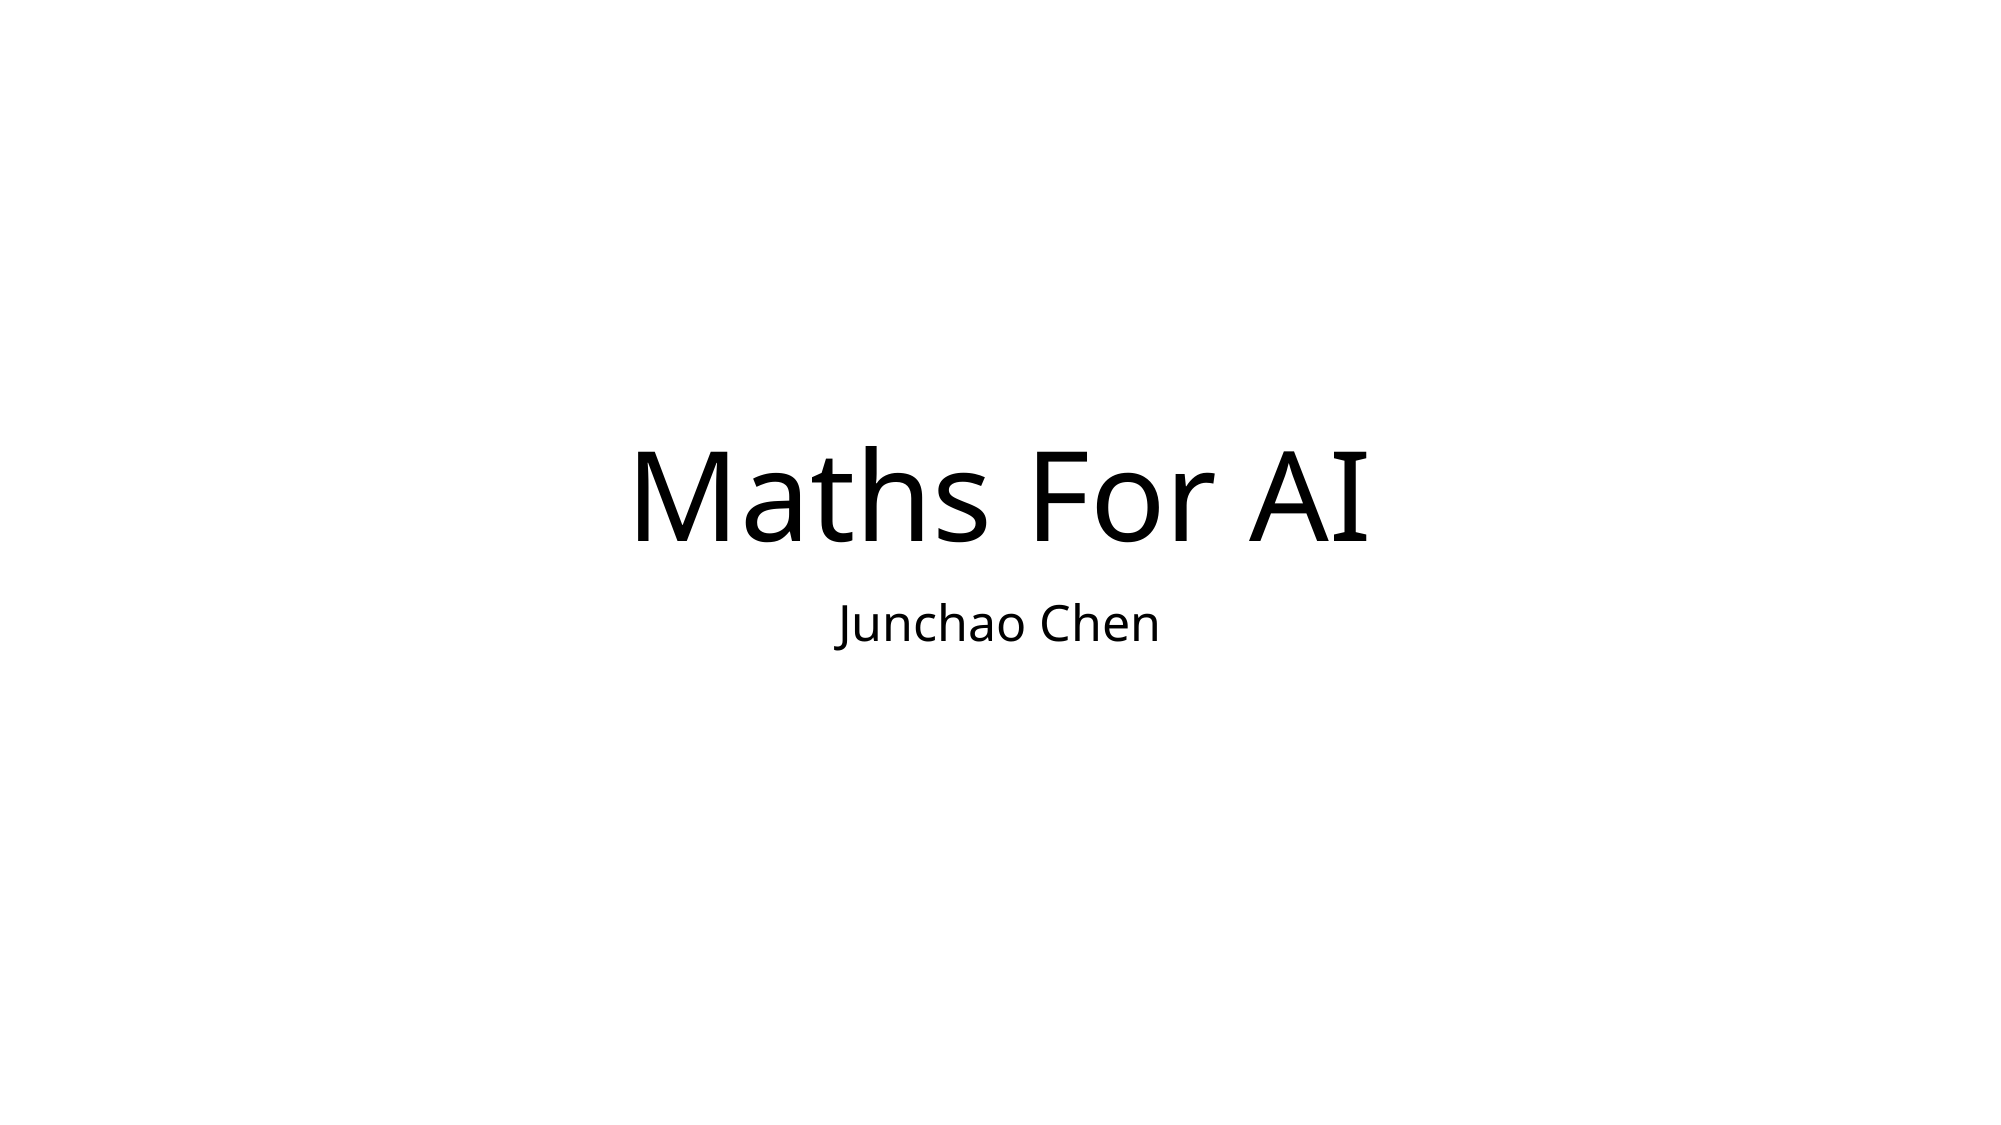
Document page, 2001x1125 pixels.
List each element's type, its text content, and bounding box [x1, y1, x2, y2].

title Maths For AI [249, 184, 1750, 576]
subtitle Junchao Chen [249, 590, 1750, 863]
